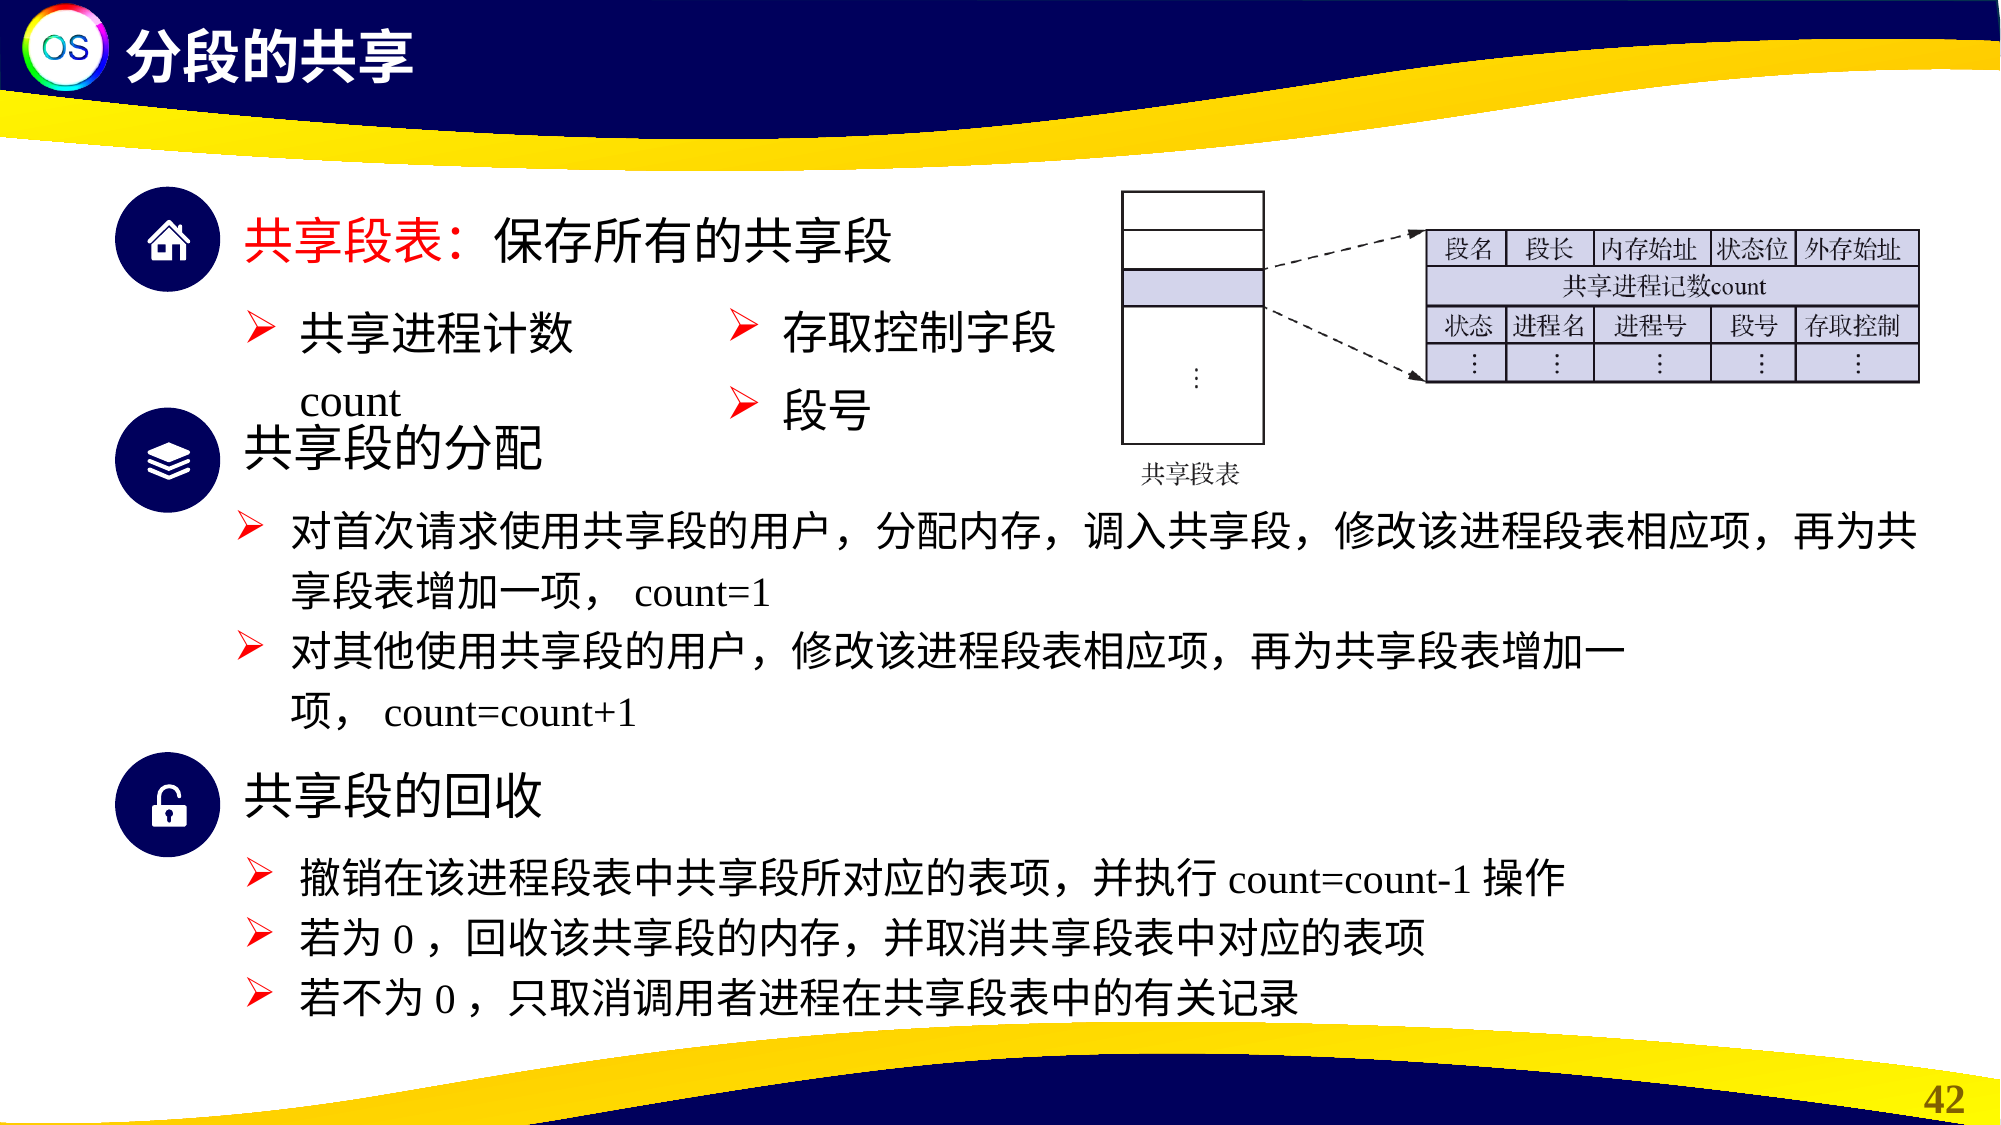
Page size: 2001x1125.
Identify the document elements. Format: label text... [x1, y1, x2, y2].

text_box [147, 459, 191, 472]
text_box [147, 219, 191, 261]
text_box [115, 186, 221, 292]
text_box [147, 442, 191, 463]
text_box 共享段表：保存所有的共享段 [228, 205, 1032, 273]
picture [1105, 177, 1934, 493]
text_box [115, 752, 221, 858]
text_box 共享进程计数count [228, 286, 702, 390]
text_box 分段的共享 [109, 12, 1263, 98]
picture [22, 3, 109, 91]
text_box 段号 [711, 362, 1105, 445]
text_box 共享段的分配 [228, 413, 835, 479]
text_box 对首次请求使用共享段的用户，分配内存，调入共享段，修改该进程段表相应项，再为共享段表增加一项，count=1 对其他使用共享段的用户，修改该进程段表相应项，再为共享段表增加一项，count=count+1 [219, 487, 1934, 765]
text_box 存取控制字段 [711, 285, 1105, 362]
text_box [115, 407, 221, 513]
text_box [152, 784, 187, 827]
text_box 共享段的回收 [228, 760, 835, 829]
text_box [147, 467, 191, 480]
text_box 撤销在该进程段表中共享段所对应的表项，并执行count=count-1操作 若为0，回收该共享段的内存，并取消共享段表中对应的表项 若不为0，只取消调用者进程在共享段表中的有关记录 [228, 834, 1811, 1059]
